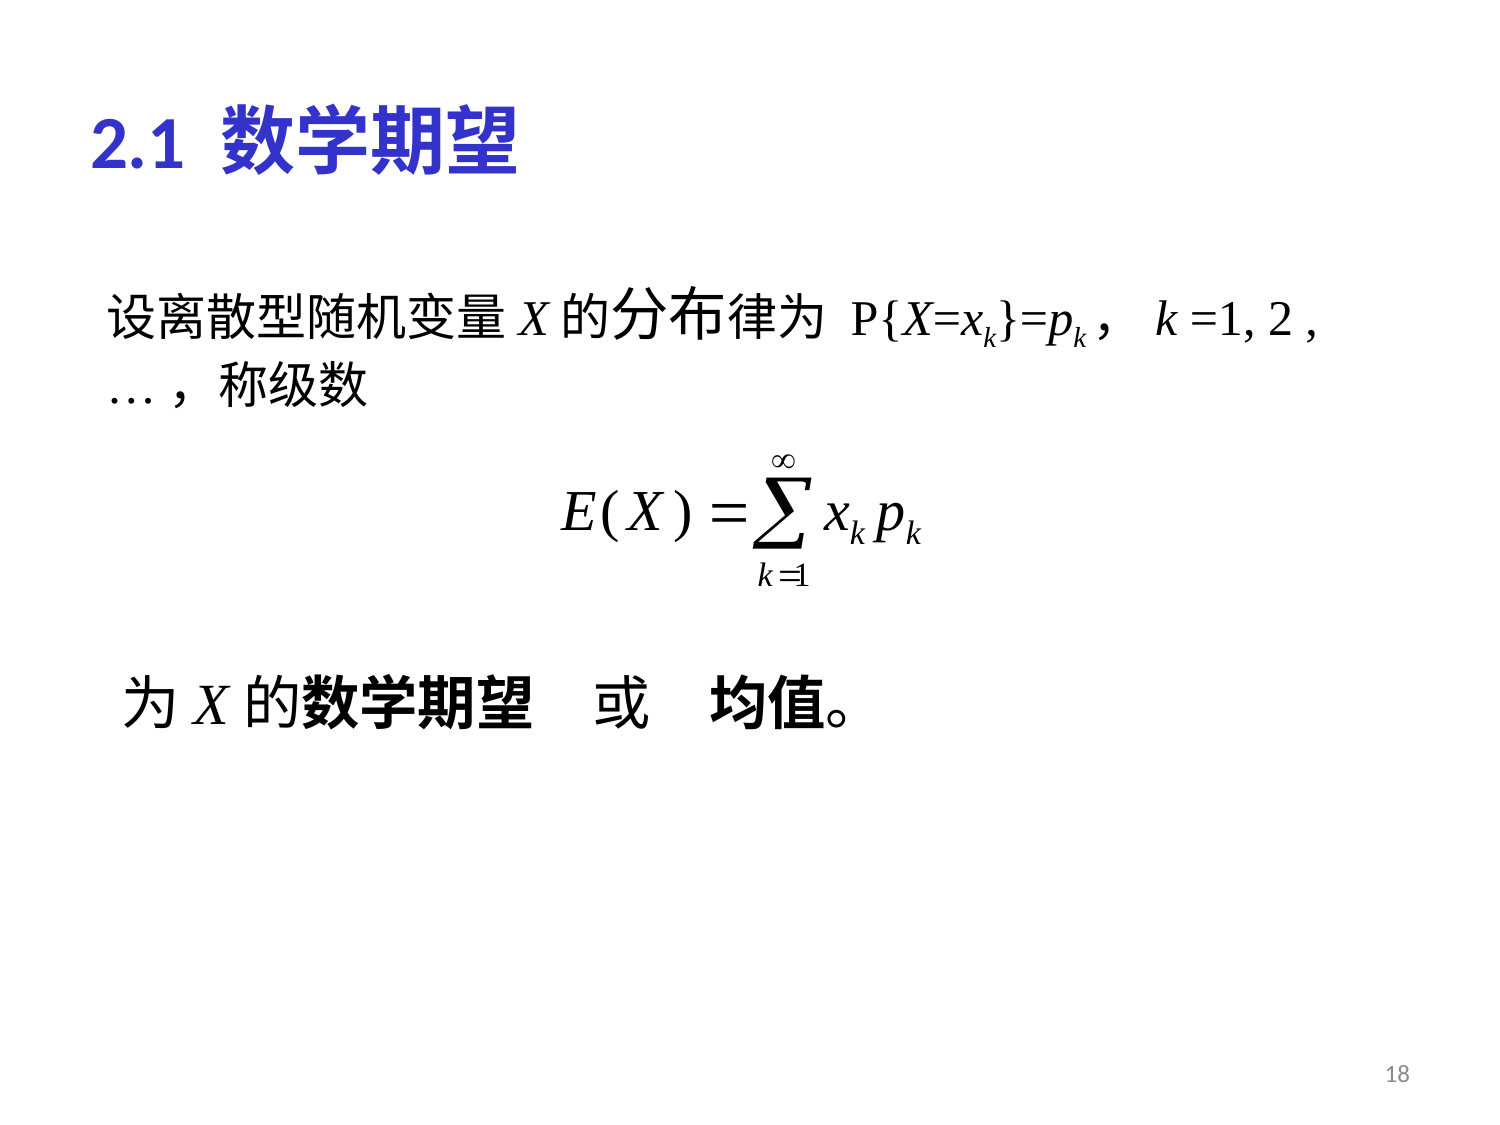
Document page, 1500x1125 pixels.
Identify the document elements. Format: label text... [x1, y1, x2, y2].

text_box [550, 433, 939, 599]
title 2.1 数学期望 [75, 45, 1425, 233]
list 设离散型随机变量X的分布律为 P{X=xk}=pk，k =1, 2 ,…，称级数 [35, 269, 1406, 575]
slide_number 18 [1074, 1042, 1425, 1103]
text_box 为X的数学期望 或 均值。 [40, 658, 1291, 971]
